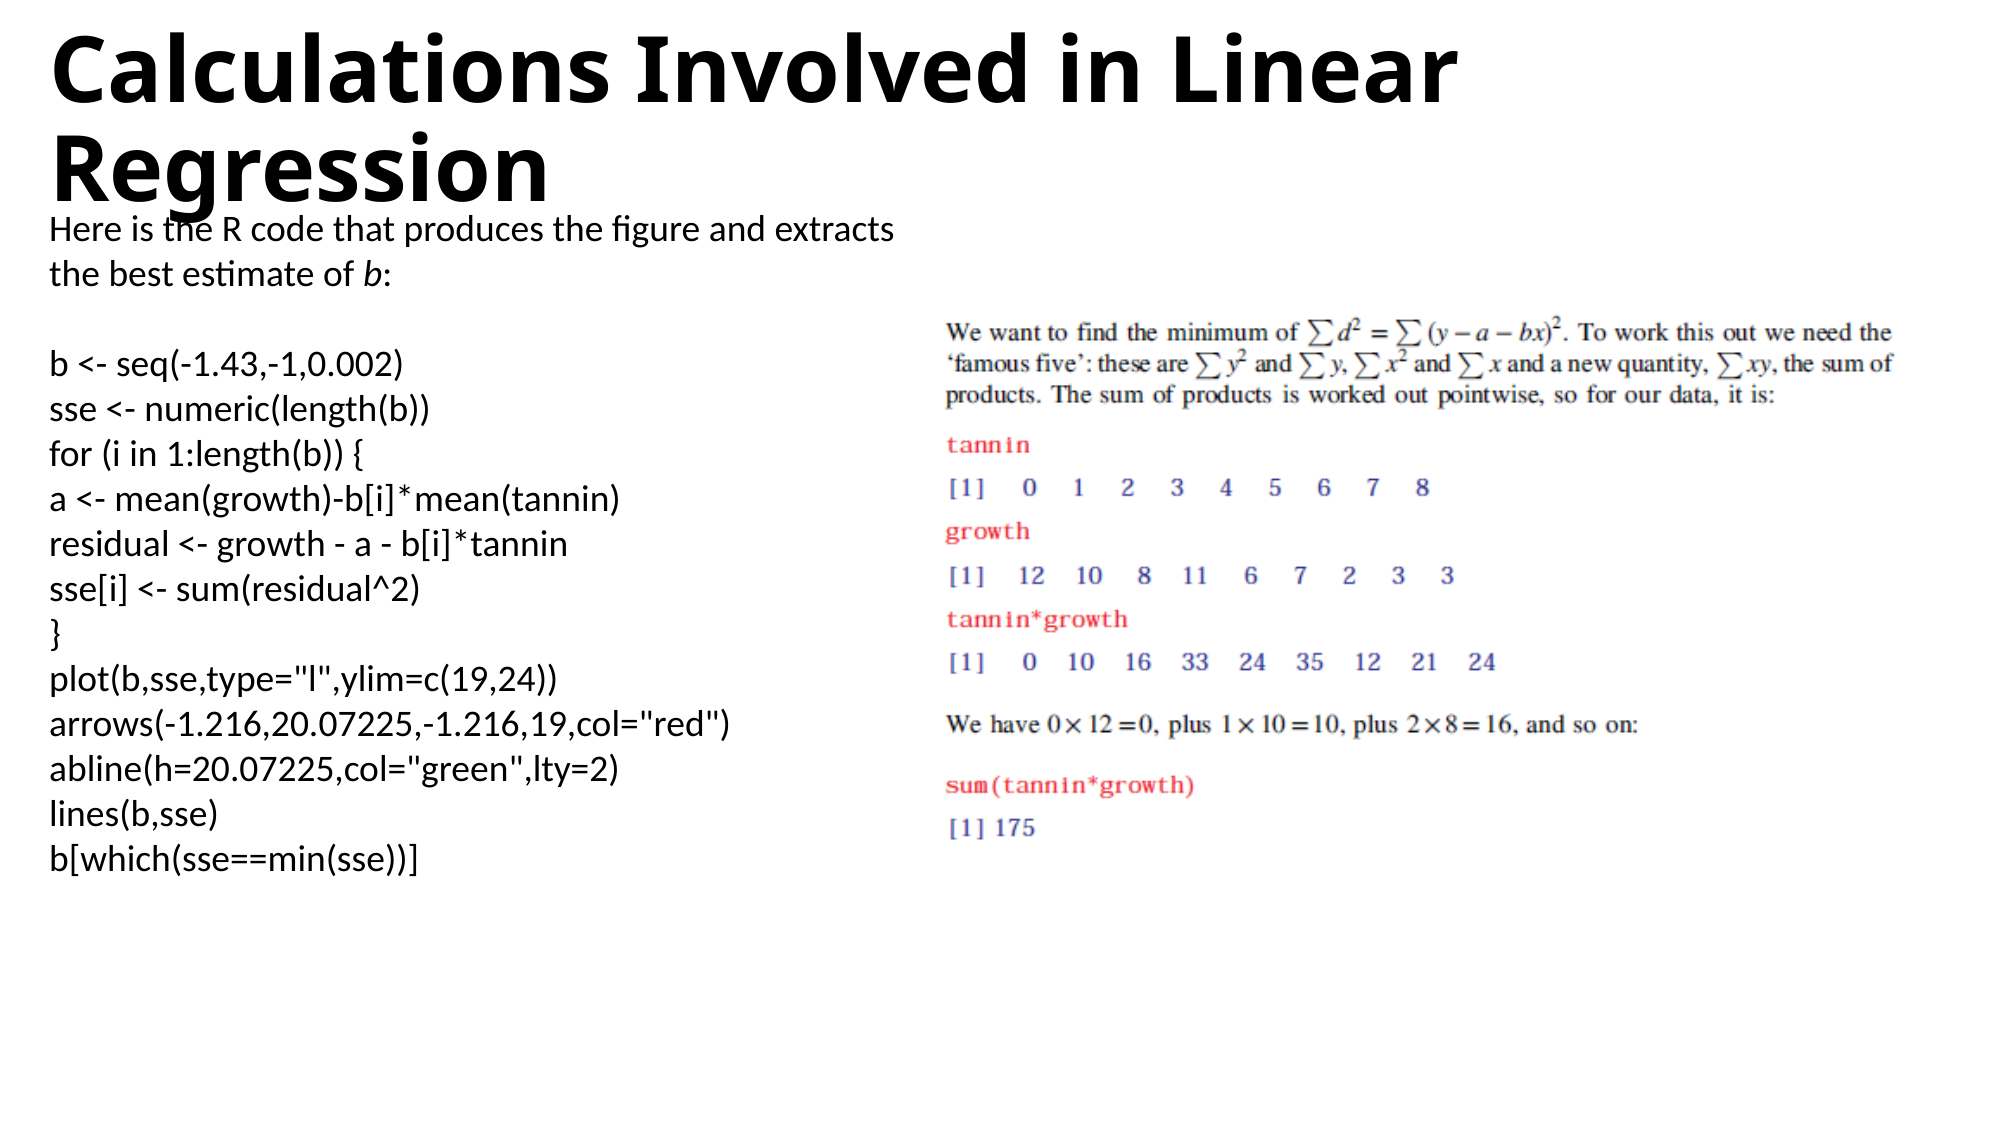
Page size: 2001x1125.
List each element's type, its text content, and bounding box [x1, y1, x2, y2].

text_box Here is the R code that produces the figure and extracts the best estimate of b: b <- seq(-1.43,-1,0.002) sse <- numeric(length(b)) for (i in 1:length(b)) { a <- mean(growth)-b[i]*mean(tannin) residual <- growth - a - b[i]*tannin sse[i] <- sum(residual^2) } plot(b,sse,type="l",ylim=c(19,24)) arrows(-1.216,20.07225,-1.216,19,col="red") abline(h=20.07225,col="green",lty=2) lines(b,sse) b[which(sse==min(sse))] [34, 196, 966, 887]
title Calculations Involved in Linear Regression [34, 13, 1760, 232]
picture [939, 308, 1922, 852]
